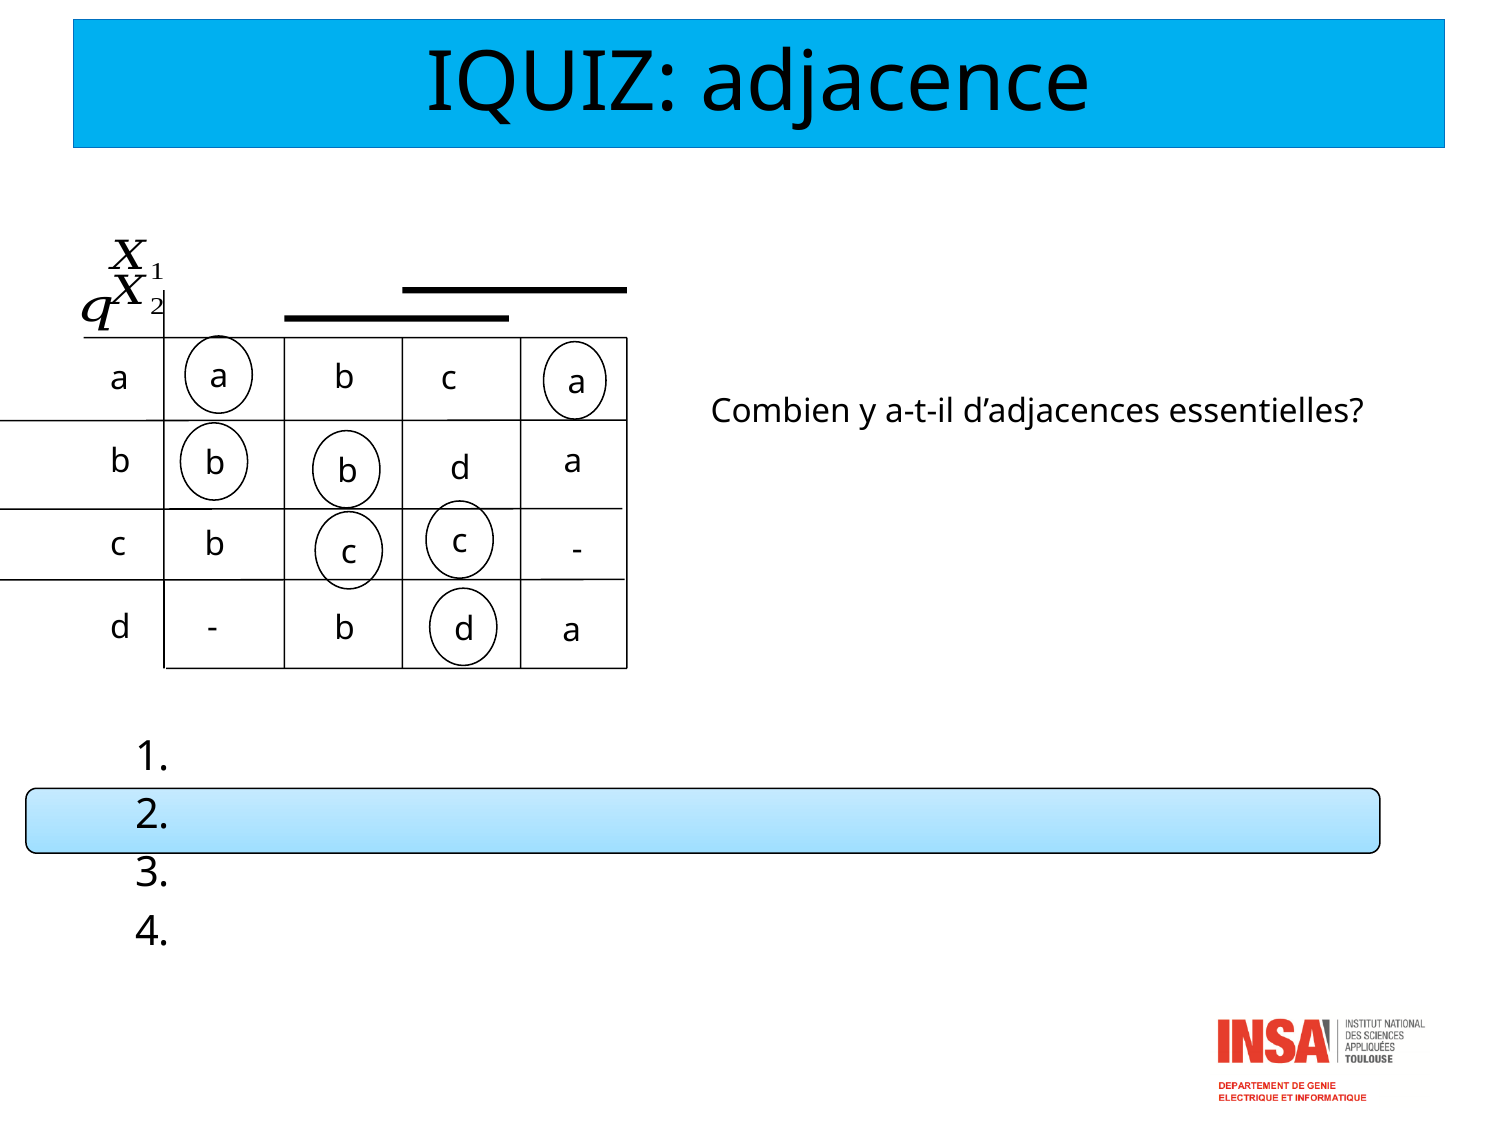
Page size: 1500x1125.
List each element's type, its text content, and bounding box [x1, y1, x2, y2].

text_box Combien y a-t-il d’adjacences essentielles? [695, 381, 1471, 595]
text_box b [312, 430, 380, 508]
text_box d [429, 588, 497, 666]
text_box IQUIZ: adjacence [73, 19, 1445, 148]
text_box b [95, 432, 143, 487]
text_box - [557, 519, 605, 575]
text_box b [189, 514, 238, 570]
text_box d [95, 597, 143, 653]
text_box c [315, 511, 383, 589]
text_box - [192, 597, 240, 653]
text_box a [548, 432, 597, 487]
text_box c [426, 349, 474, 404]
text_box c [95, 514, 143, 570]
text_box b [319, 347, 367, 403]
text_box b [180, 422, 248, 501]
text_box b [319, 599, 368, 654]
text_box a [543, 341, 607, 420]
picture [1210, 1005, 1430, 1112]
text_box a [547, 600, 595, 656]
text_box c [440, 500, 479, 508]
text_box a [95, 349, 143, 404]
text_box c [426, 509, 494, 579]
text_box d [435, 439, 483, 494]
text_box [25, 788, 1380, 854]
text_box a [185, 335, 253, 414]
